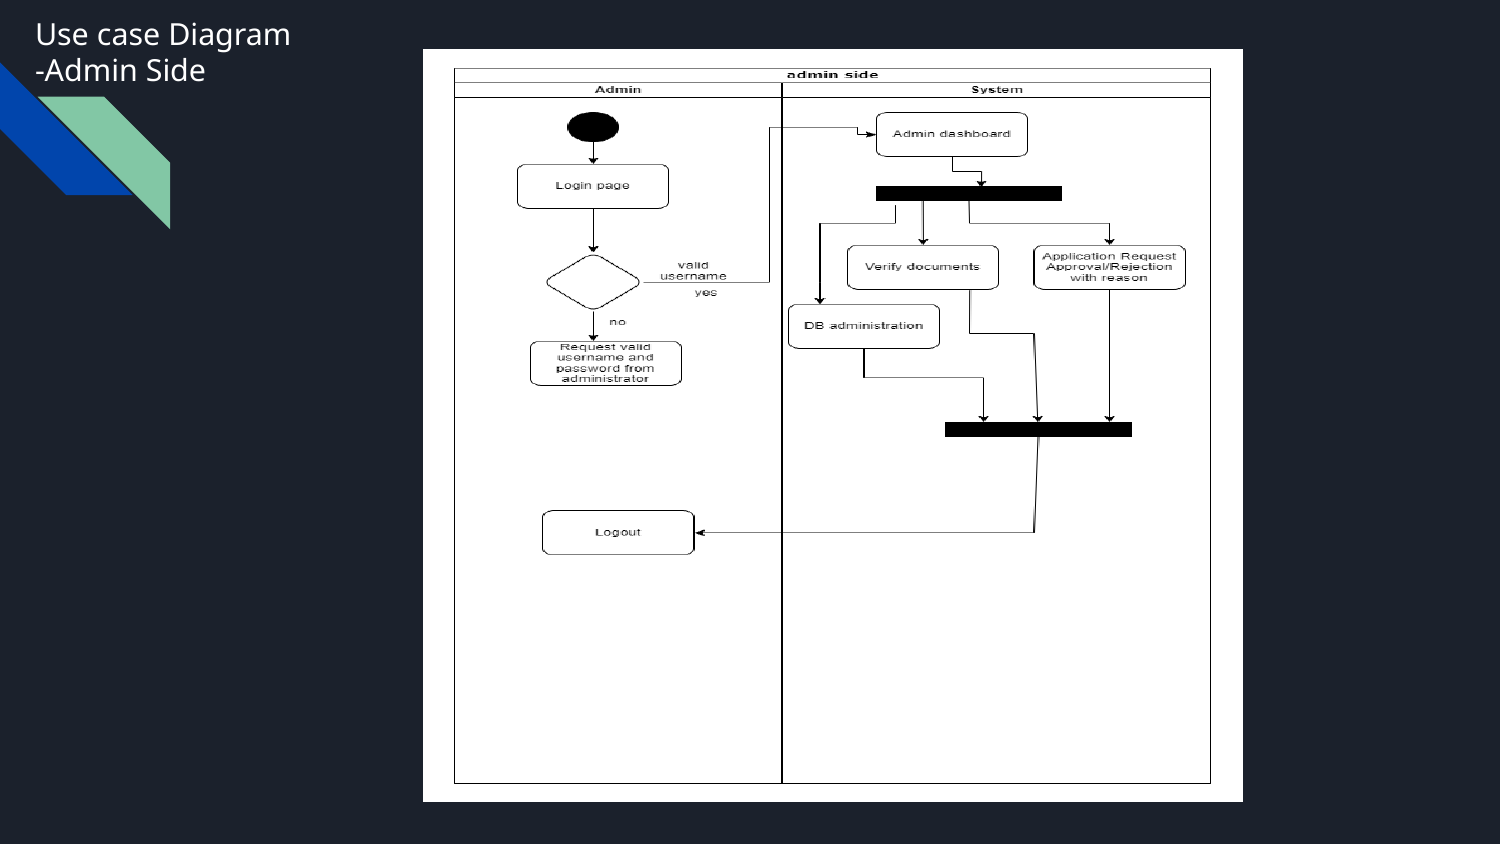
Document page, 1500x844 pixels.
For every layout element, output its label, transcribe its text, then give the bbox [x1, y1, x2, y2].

title Use case Diagram -Admin Side [20, 0, 483, 115]
picture [423, 49, 1243, 803]
